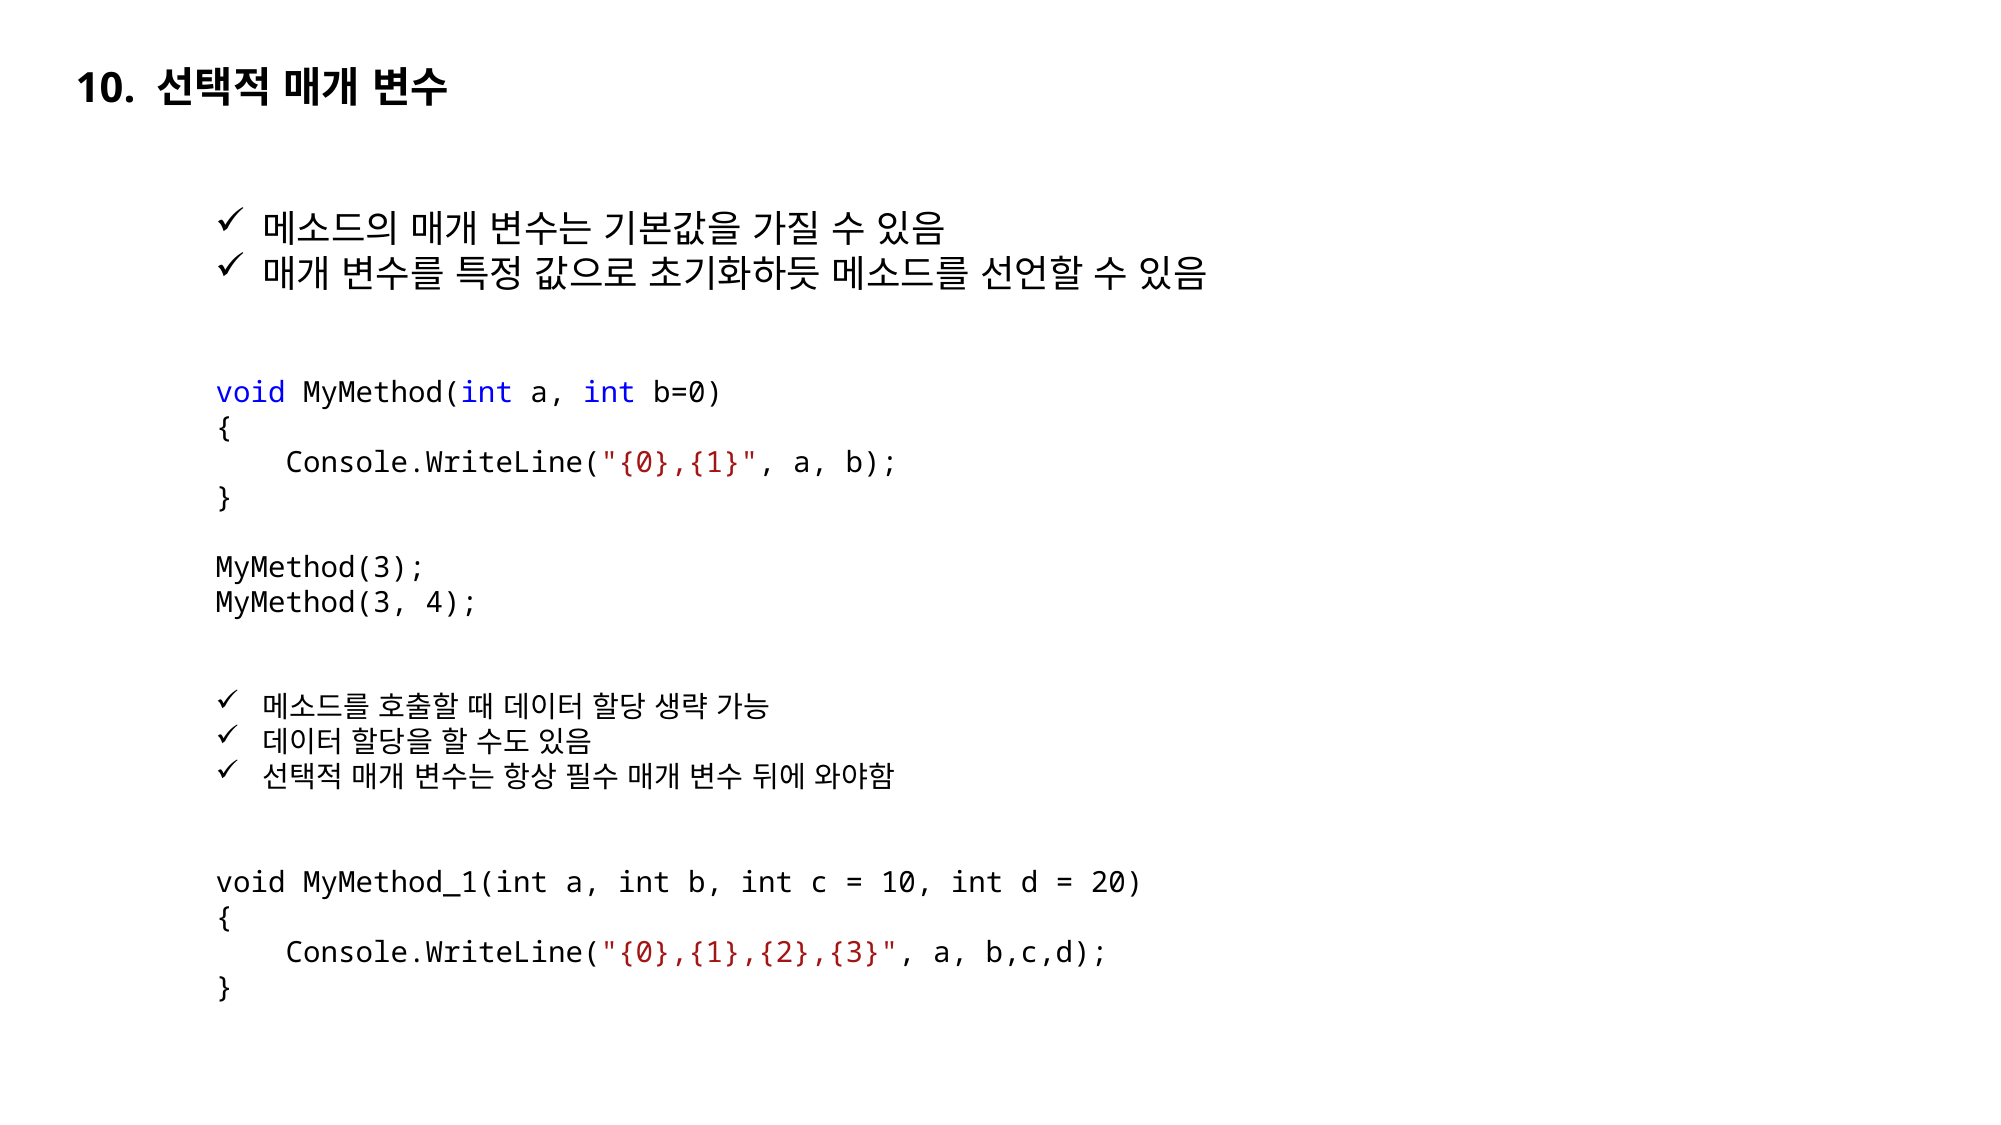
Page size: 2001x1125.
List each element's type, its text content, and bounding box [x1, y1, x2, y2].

text_box void MyMethod(int a, int b=0) { Console.WriteLine("{0},{1}", a, b); } MyMethod(3); MyMethod(3, 4); 메소드를 호출할 때 데이터 할당 생략 가능 데이터 할당을 할 수도 있음 선택적 매개 변수는 항상 필수 매개 변수 뒤에 와야함 void MyMethod_1(int a, int b, int c = 10, int d = 20) { Console.WriteLine("{0},{1},{2},{3}", a, b,c,d); } [200, 366, 1201, 1046]
text_box 메소드의 매개 변수는 기본값을 가질 수 있음 매개 변수를 특정 값으로 초기화하듯 메소드를 선언할 수 있음 [200, 198, 1224, 303]
text_box 10. 선택적 매개 변수 [60, 53, 465, 119]
